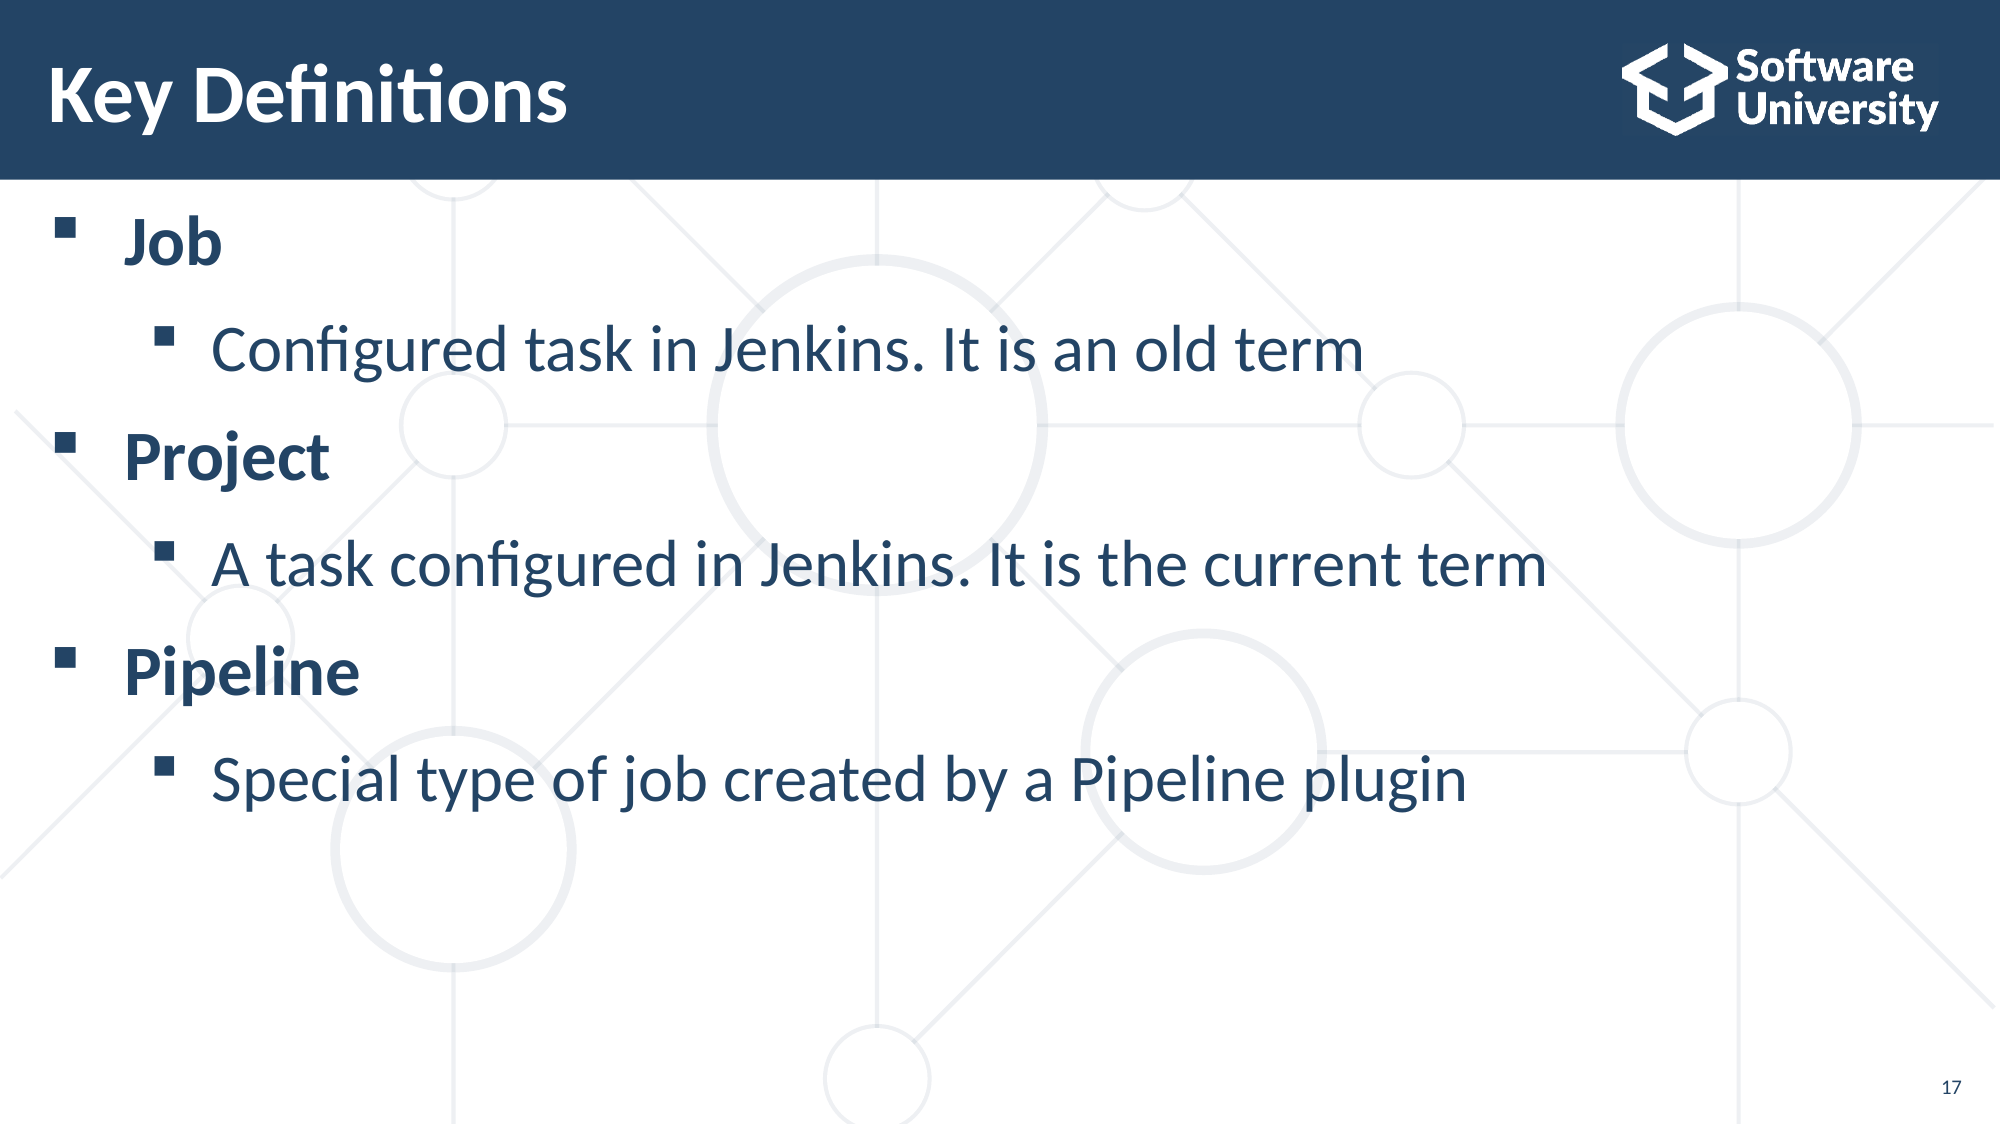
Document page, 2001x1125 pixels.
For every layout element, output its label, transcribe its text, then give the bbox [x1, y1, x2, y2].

list Job Configured task in Jenkins. It is an old term Project A task configured in Jenkins. It is the current term Pipeline Special type of job created by a Pipeline plugin [31, 188, 1968, 1103]
picture [1622, 43, 1939, 136]
title Key Definitions [31, 16, 1591, 162]
